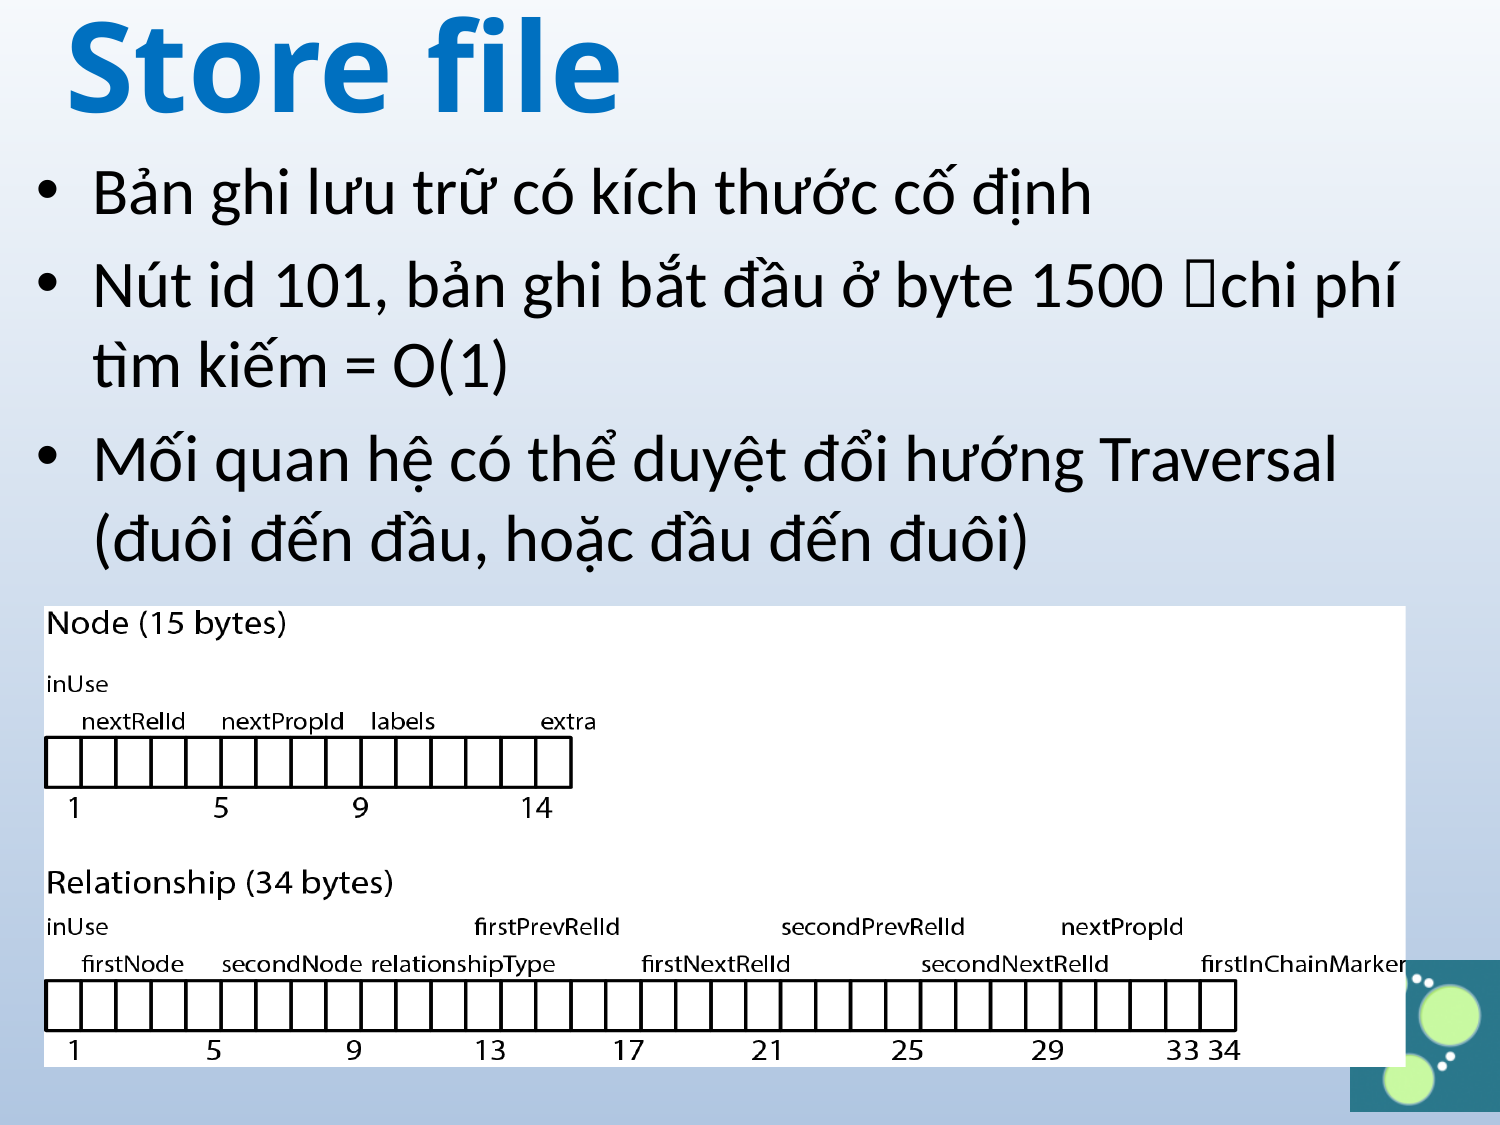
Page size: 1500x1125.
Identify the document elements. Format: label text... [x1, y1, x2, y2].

title Store file [50, 12, 1400, 113]
picture [43, 605, 1500, 1113]
list Bản ghi lưu trữ có kích thước cố định Nút id 101, bản ghi bắt đầu ở byte 1500 chi phí tìm kiếm = O(1) Mối quan hệ có thể duyệt đổi hướng Traversal (đuôi đến đầu, hoặc đầu đến đuôi) [20, 140, 1430, 1067]
